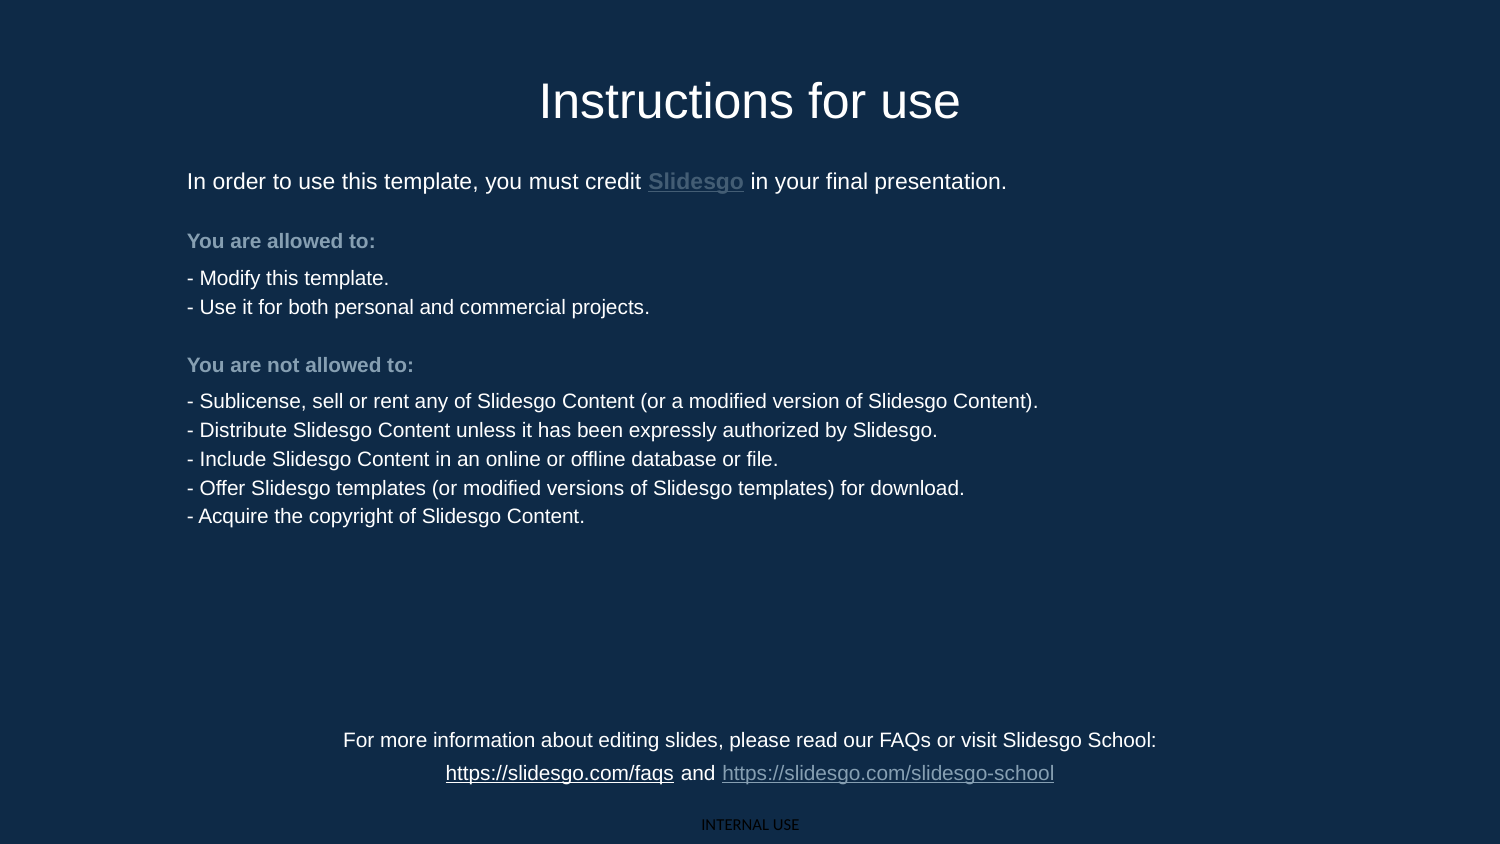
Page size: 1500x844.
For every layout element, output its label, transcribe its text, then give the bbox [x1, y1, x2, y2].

text_box Instructions for use [171, 53, 1328, 133]
text_box For more information about editing slides, please read our FAQs or visit Slidesgo School: https://slidesgo.com/faqs and https://slidesgo.com/slidesgo-school [171, 707, 1328, 780]
text_box In order to use this template, you must credit Slidesgo in your final presentation. You are allowed to: - Modify this template. - Use it for both personal and commercial projects. You are not allowed to: - Sublicense, sell or rent any of Slidesgo Content (or a modified version of Slidesgo Content). - Distribute Slidesgo Content unless it has been expressly authorized by Slidesgo. - Include Slidesgo Content in an online or offline database or file. - Offer Slidesgo templates (or modified versions of Slidesgo templates) for download. - Acquire the copyright of Slidesgo Content. [171, 148, 1328, 589]
